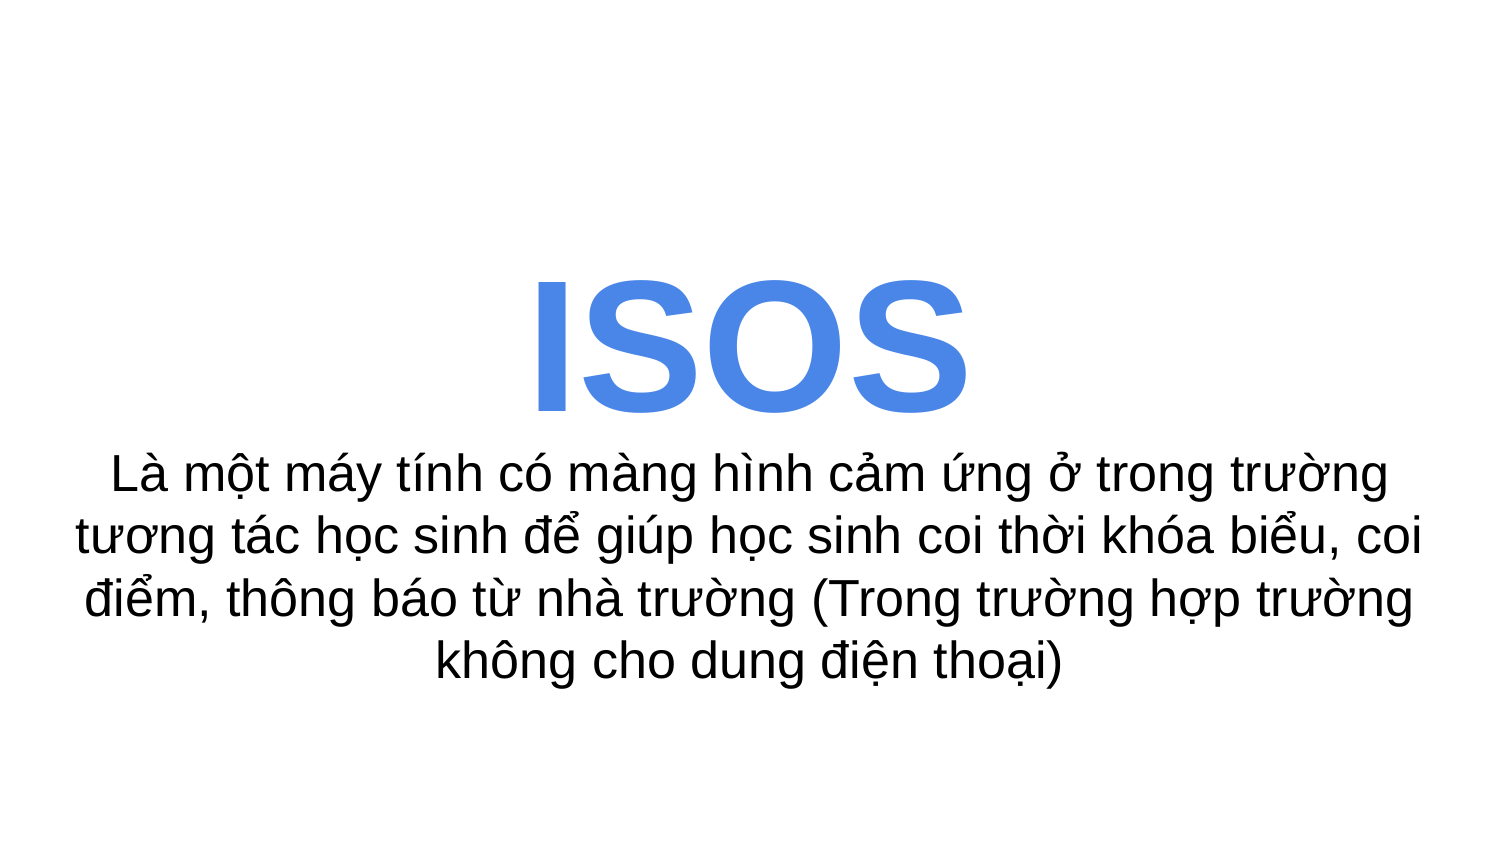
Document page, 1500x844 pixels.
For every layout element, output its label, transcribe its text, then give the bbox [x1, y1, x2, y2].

text_box Là một máy tính có màng hình cảm ứng ở trong trường tương tác học sinh để giúp học sinh coi thời khóa biểu, coi điểm, thông báo từ nhà trường (Trong trường hợp trường không cho dung điện thoại) [48, 471, 1451, 657]
text_box ISOS [51, 208, 1449, 303]
